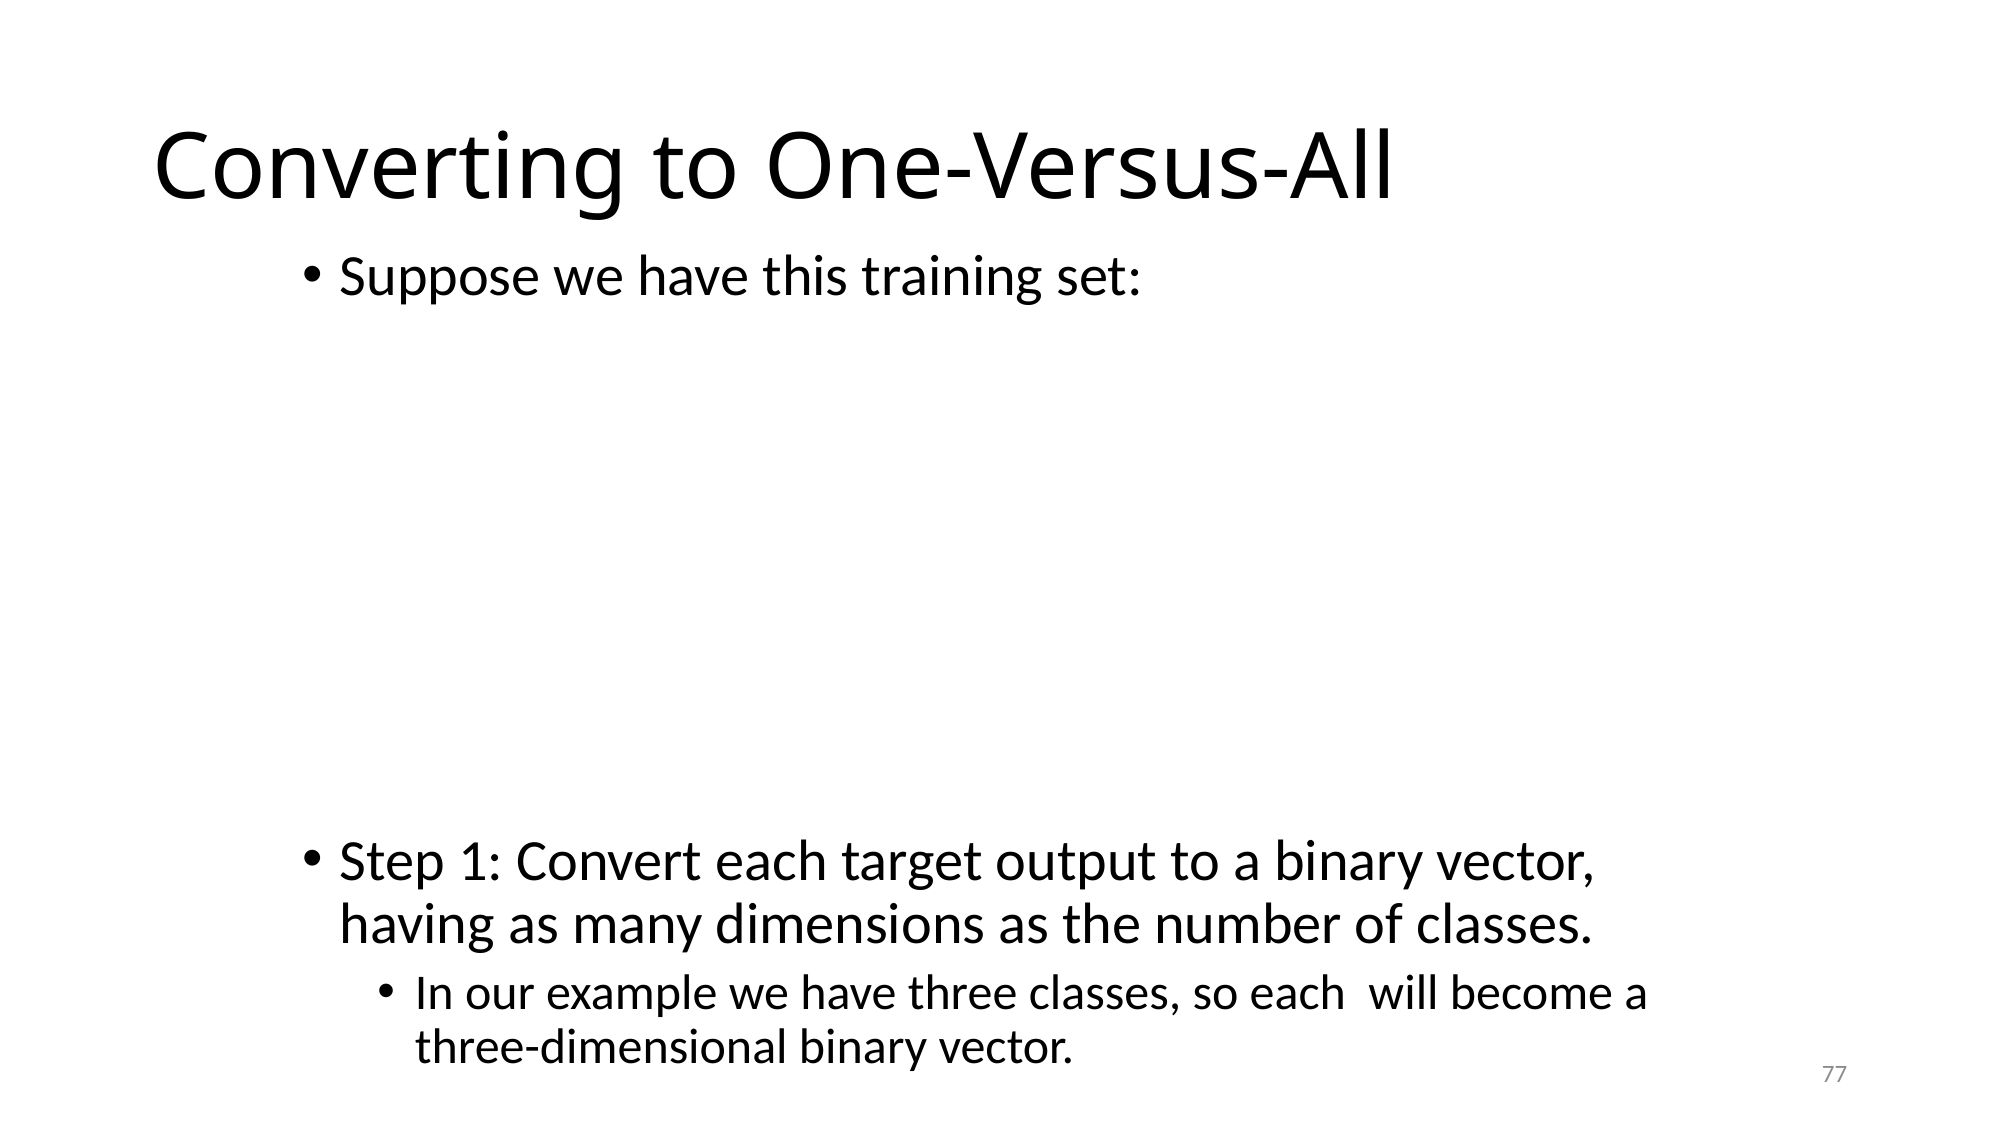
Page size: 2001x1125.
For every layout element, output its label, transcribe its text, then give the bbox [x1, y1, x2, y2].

title Converting to One-Versus-All [137, 59, 1863, 278]
slide_number 77 [1412, 1042, 1863, 1103]
